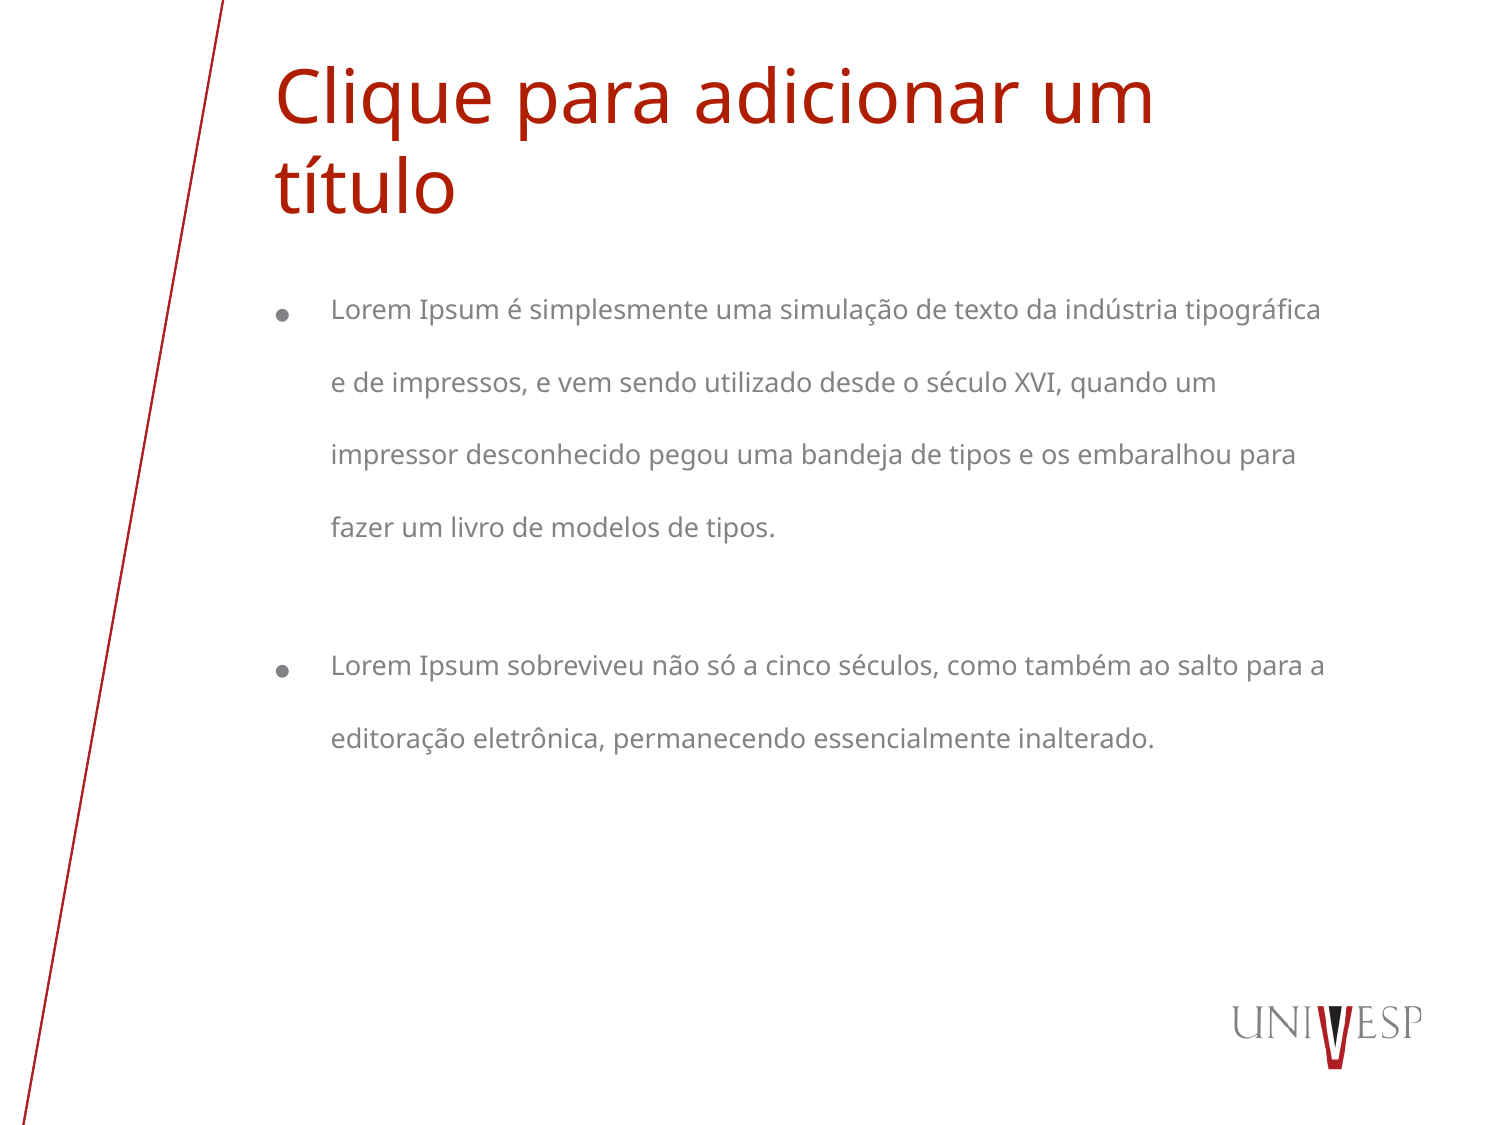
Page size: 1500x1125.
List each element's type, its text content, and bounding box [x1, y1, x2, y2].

picture [1232, 1006, 1422, 1070]
list Lorem Ipsum é simplesmente uma simulação de texto da indústria tipográfica e de impressos, e vem sendo utilizado desde o século XVI, quando um impressor desconhecido pegou uma bandeja de tipos e os embaralhou para fazer um livro de modelos de tipos. Lorem Ipsum sobreviveu não só a cinco séculos, como também ao salto para a editoração eletrônica, permanecendo essencialmente inalterado. [259, 262, 1358, 840]
title Clique para adicionar um título [259, 45, 1358, 233]
